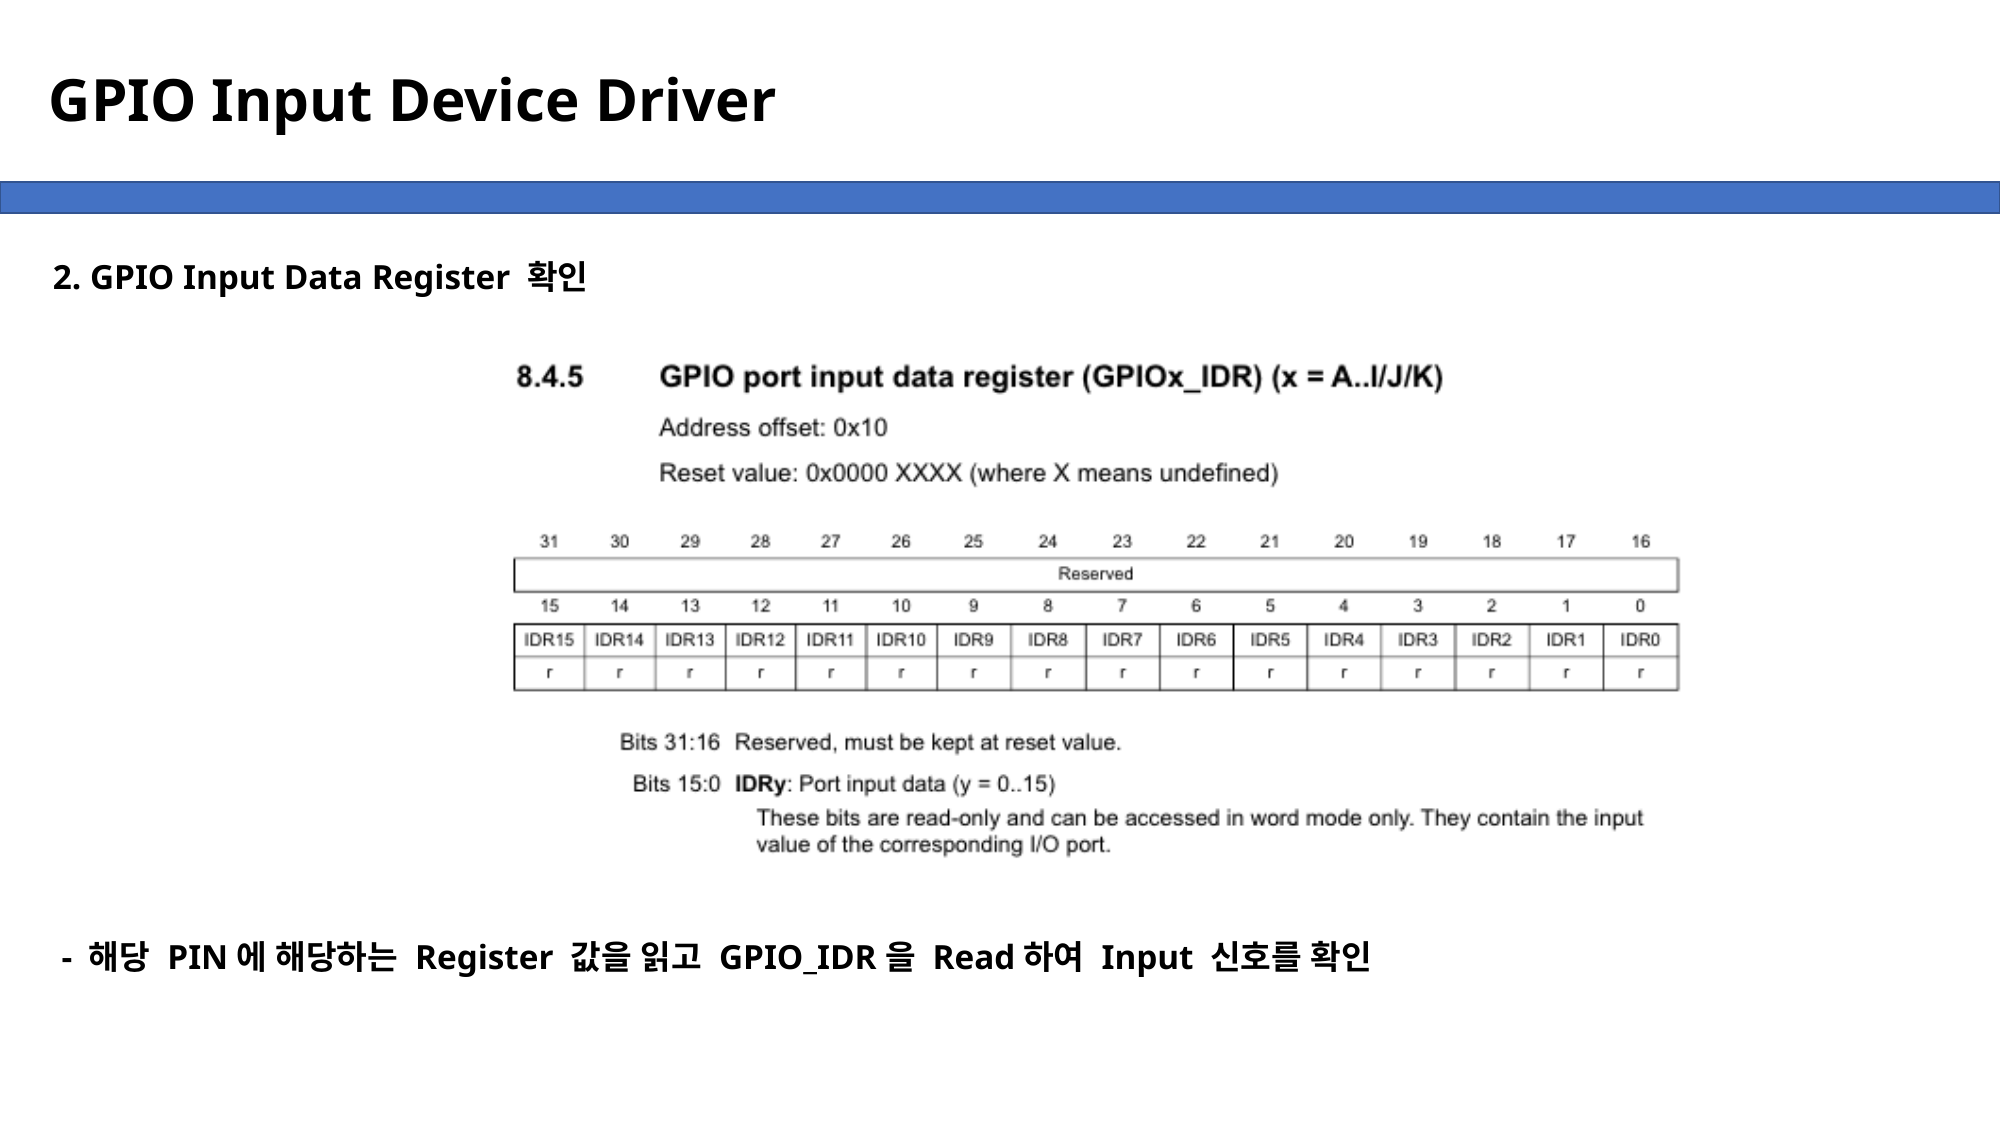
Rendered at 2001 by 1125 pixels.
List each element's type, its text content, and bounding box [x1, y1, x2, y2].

text_box [0, 181, 2000, 214]
text_box GPIO Input Device Driver [34, 55, 1058, 141]
text_box - 해당 PIN에 해당하는 Register 값을 읽고 GPIO_IDR을 Read하여 Input 신호를 확인 [38, 928, 1921, 984]
picture [478, 340, 1737, 877]
text_box 2. GPIO Input Data Register 확인 [38, 248, 1921, 304]
